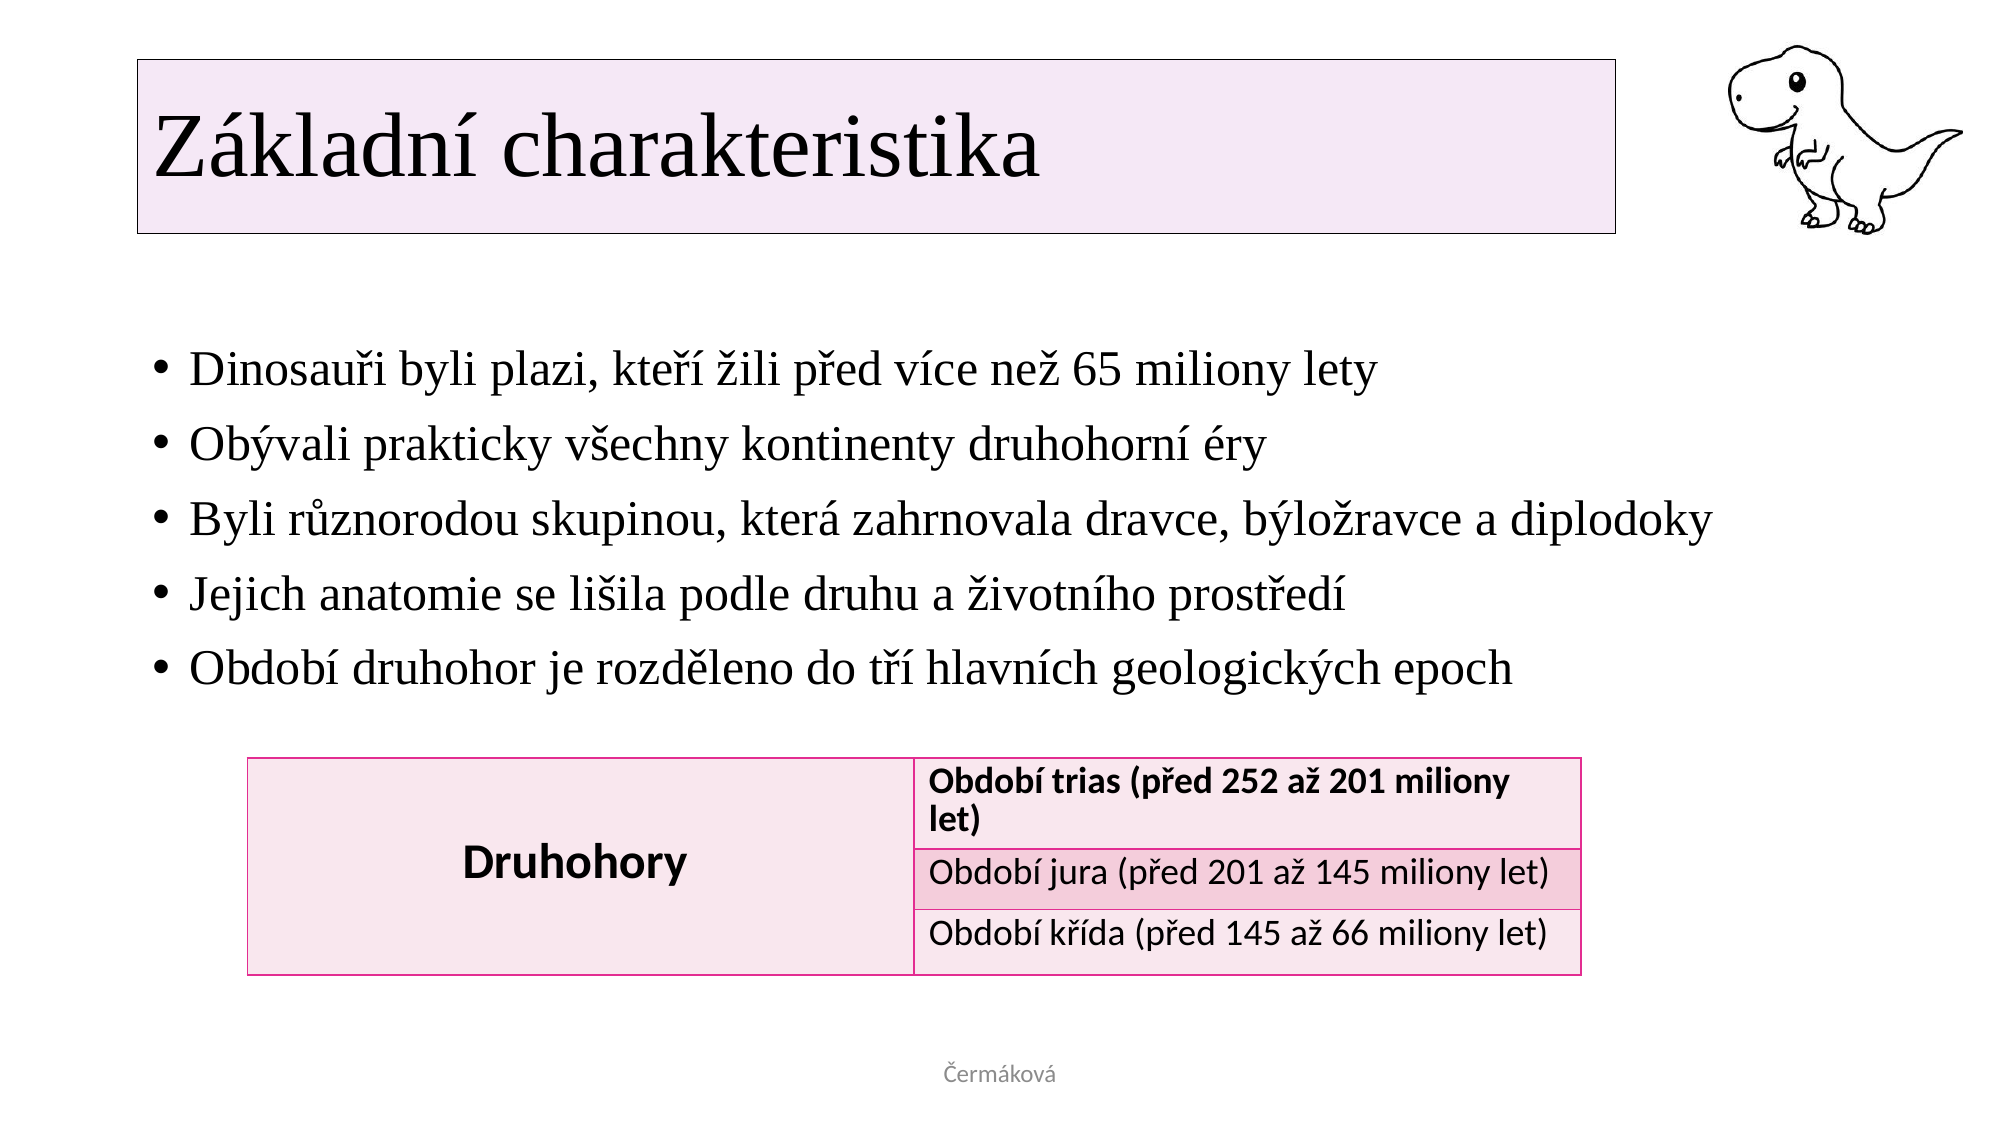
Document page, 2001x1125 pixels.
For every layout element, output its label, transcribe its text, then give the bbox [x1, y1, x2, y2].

table_header Období trias (před 252 až 201 miliony let) [915, 759, 1580, 848]
picture [1728, 22, 1963, 257]
table_cell Období jura (před 201 až 145 miliony let) [915, 850, 1580, 909]
title Základní charakteristika [137, 59, 1616, 234]
footer Čermáková [662, 1042, 1338, 1103]
list Dinosauři byli plazi, kteří žili před více než 65 miliony lety Obývali prakticky všechny kontinenty druhohorní éry Byli různorodou skupinou, která zahrnovala dravce, býložravce a diplodoky Jejich anatomie se lišila podle druhu a životního prostředí Období druhohor je rozděleno do tří hlavních geologických epoch [137, 335, 1863, 735]
table_cell Období křída (před 145 až 66 miliony let) [915, 910, 1580, 974]
table_header Druhohory [248, 759, 913, 974]
